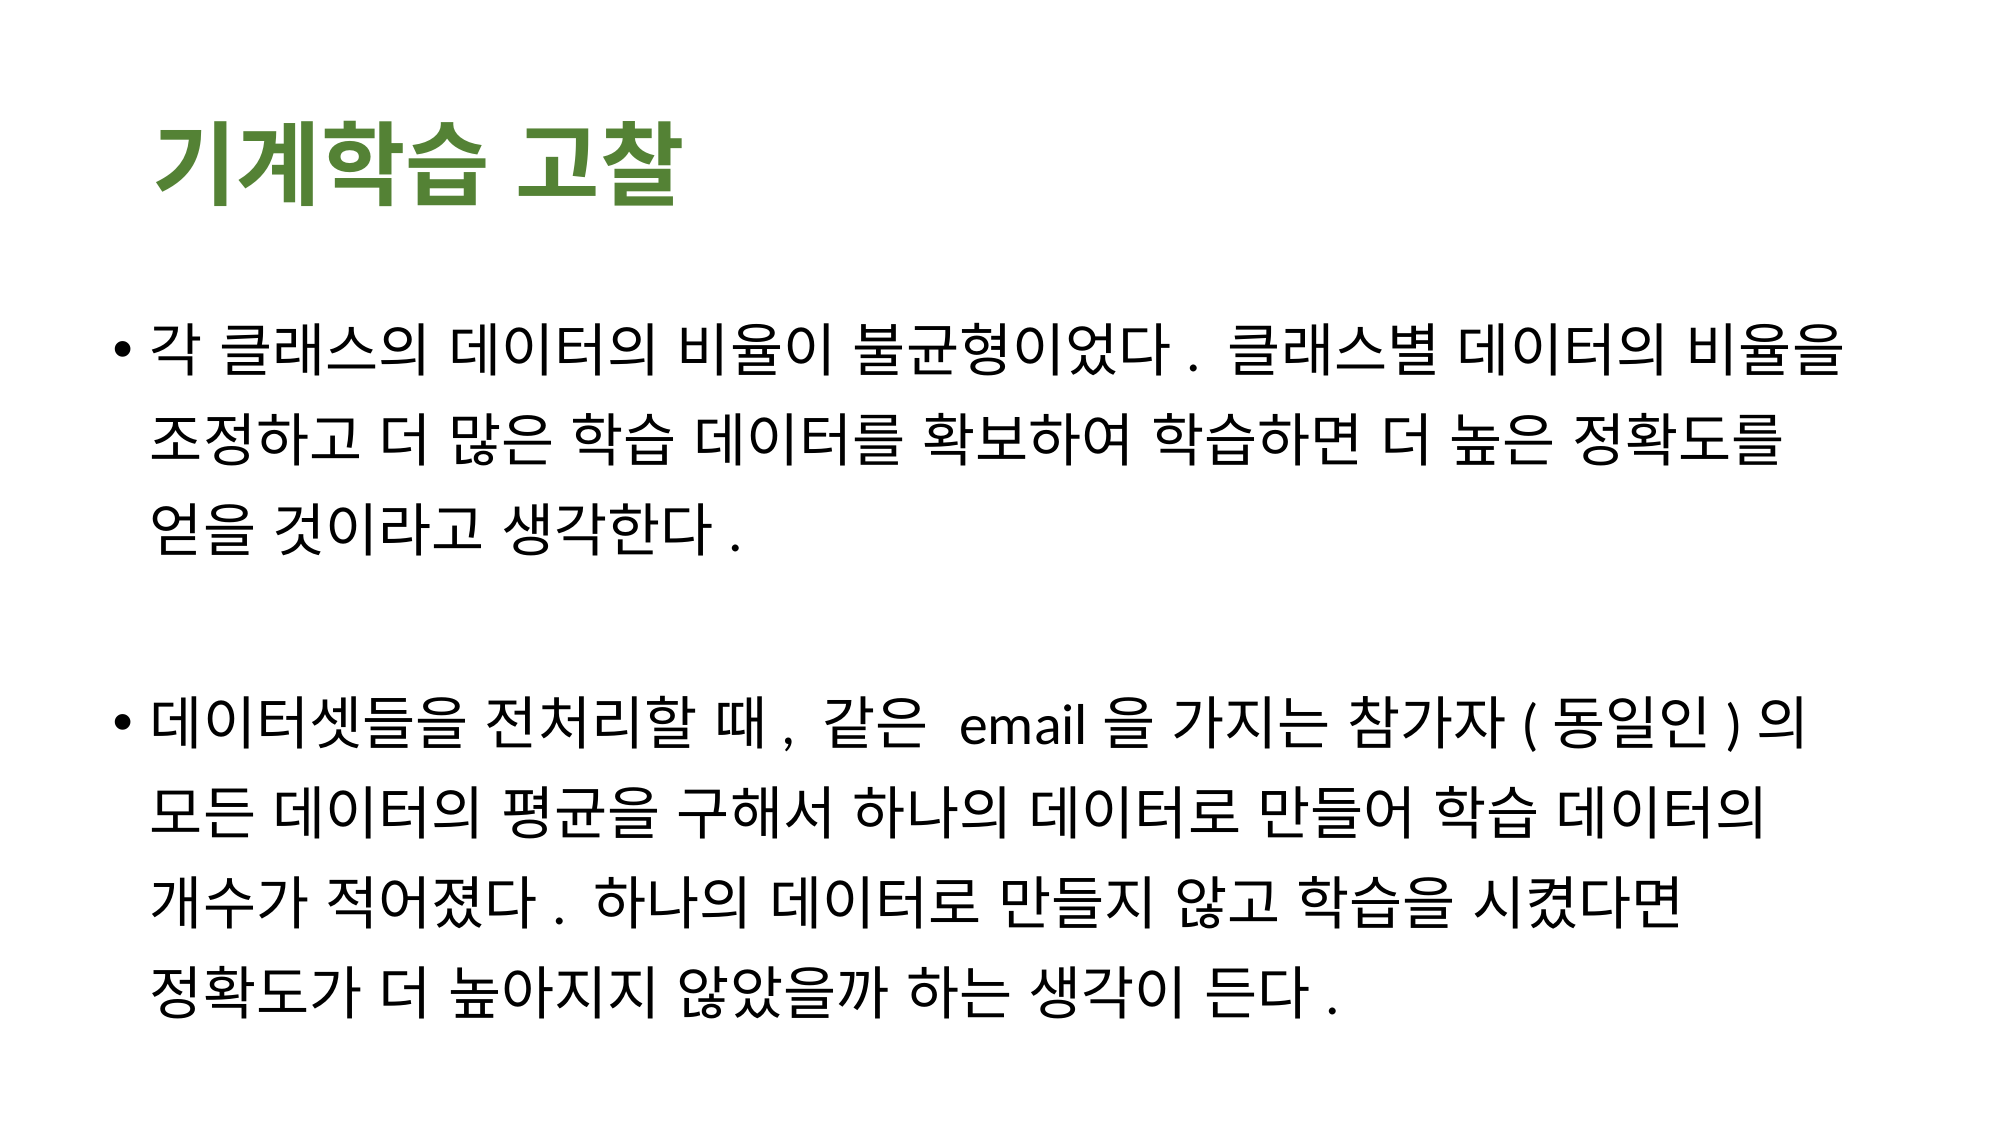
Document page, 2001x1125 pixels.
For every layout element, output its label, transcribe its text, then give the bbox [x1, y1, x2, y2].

title 기계학습 고찰 [137, 59, 1863, 278]
list 각 클래스의 데이터의 비율이 불균형이었다. 클래스별 데이터의 비율을 조정하고 더 많은 학습 데이터를 확보하여 학습하면 더 높은 정확도를 얻을 것이라고 생각한다. 데이터셋들을 전처리할 때, 같은 email을 가지는 참가자(동일인)의 모든 데이터의 평균을 구해서 하나의 데이터로 만들어 학습 데이터의 개수가 적어졌다. 하나의 데이터로 만들지 않고 학습을 시켰다면 정확도가 더 높아지지 않았을까 하는 생각이 든다. [97, 285, 1863, 1040]
